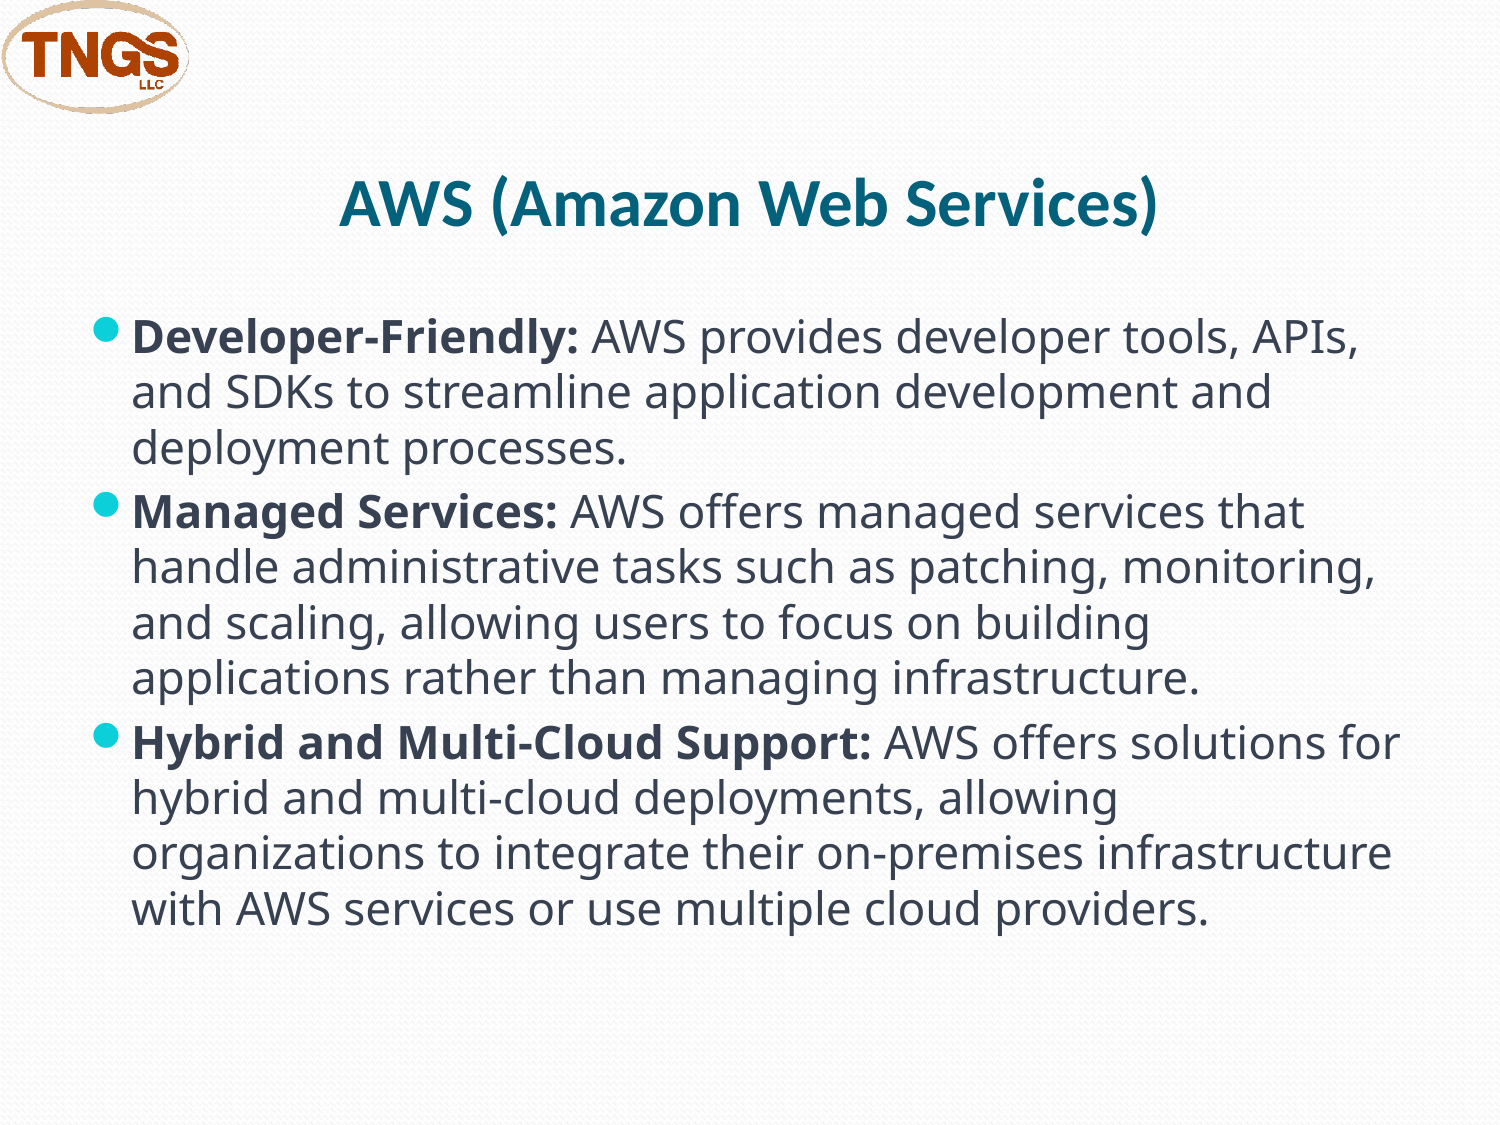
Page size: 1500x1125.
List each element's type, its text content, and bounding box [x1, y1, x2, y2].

list Developer-Friendly: AWS provides developer tools, APIs, and SDKs to streamline application development and deployment processes. Managed Services: AWS offers managed services that handle administrative tasks such as patching, monitoring, and scaling, allowing users to focus on building applications rather than managing infrastructure. Hybrid and Multi-Cloud Support: AWS offers solutions for hybrid and multi-cloud deployments, allowing organizations to integrate their on-premises infrastructure with AWS services or use multiple cloud providers. [75, 299, 1425, 1038]
title AWS (Amazon Web Services) [75, 149, 1425, 241]
picture [1, 0, 189, 114]
